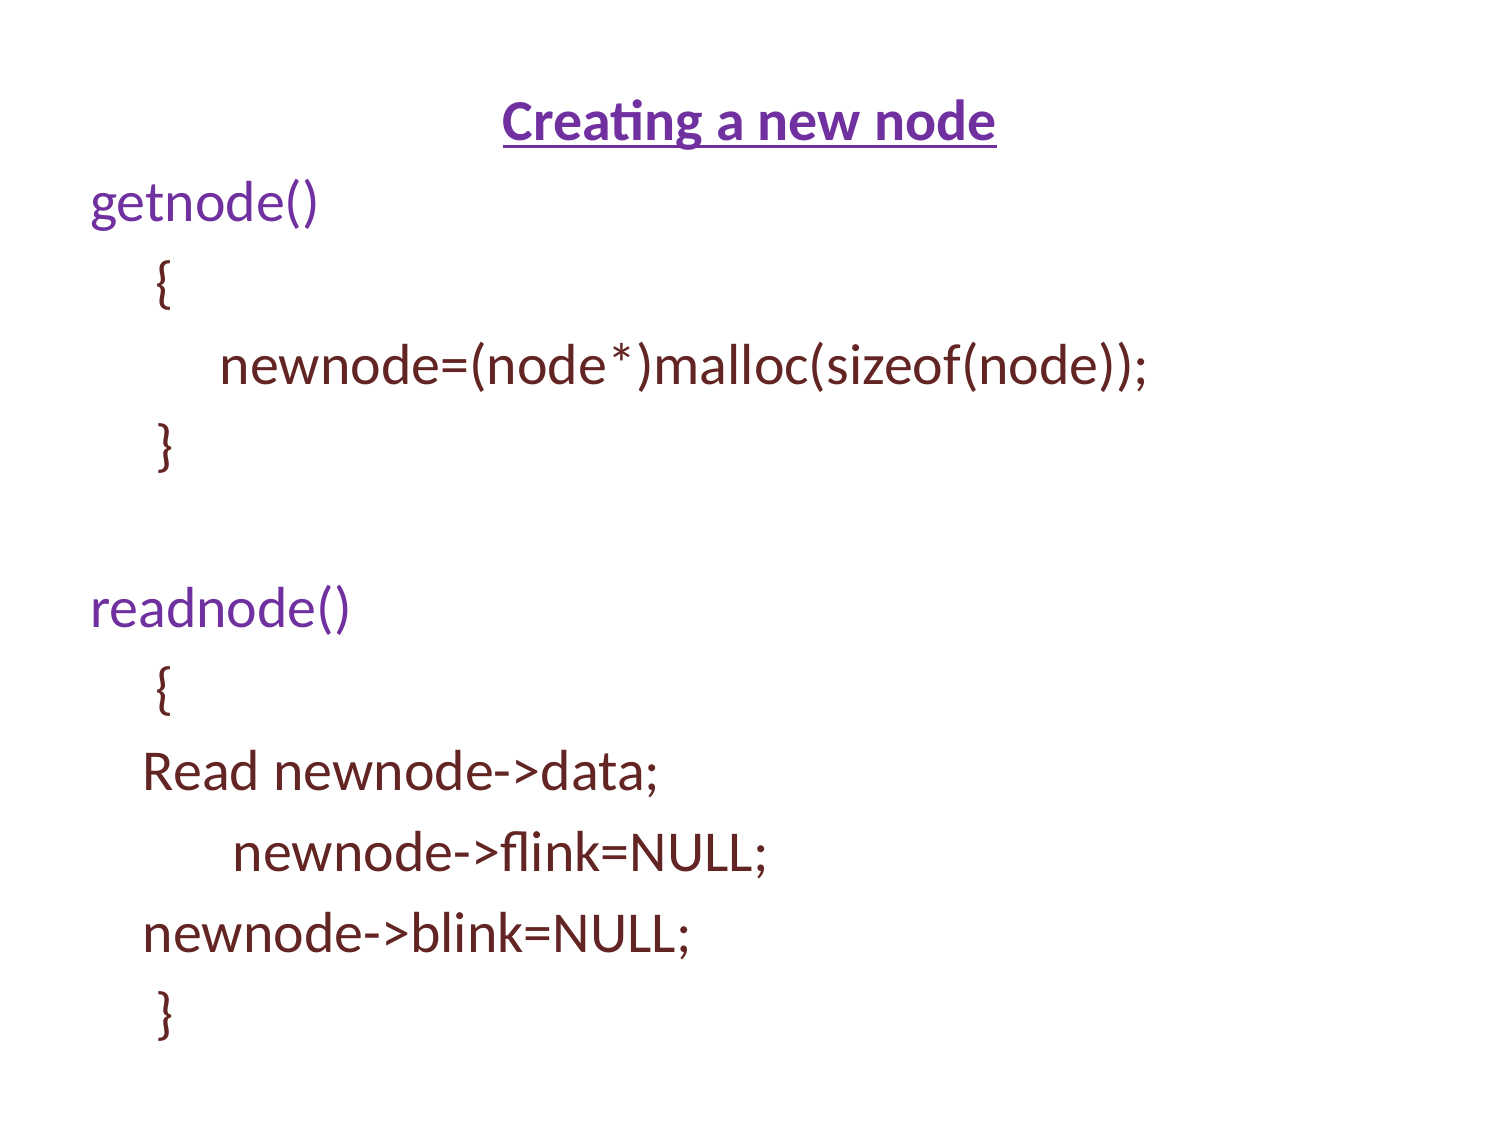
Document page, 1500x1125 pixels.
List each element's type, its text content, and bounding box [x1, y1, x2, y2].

list Creating a new node getnode() { newnode=(node*)malloc(sizeof(node)); } readnode() { Read newnode->data; newnode->flink=NULL; newnode->blink=NULL; } [75, 75, 1425, 1063]
